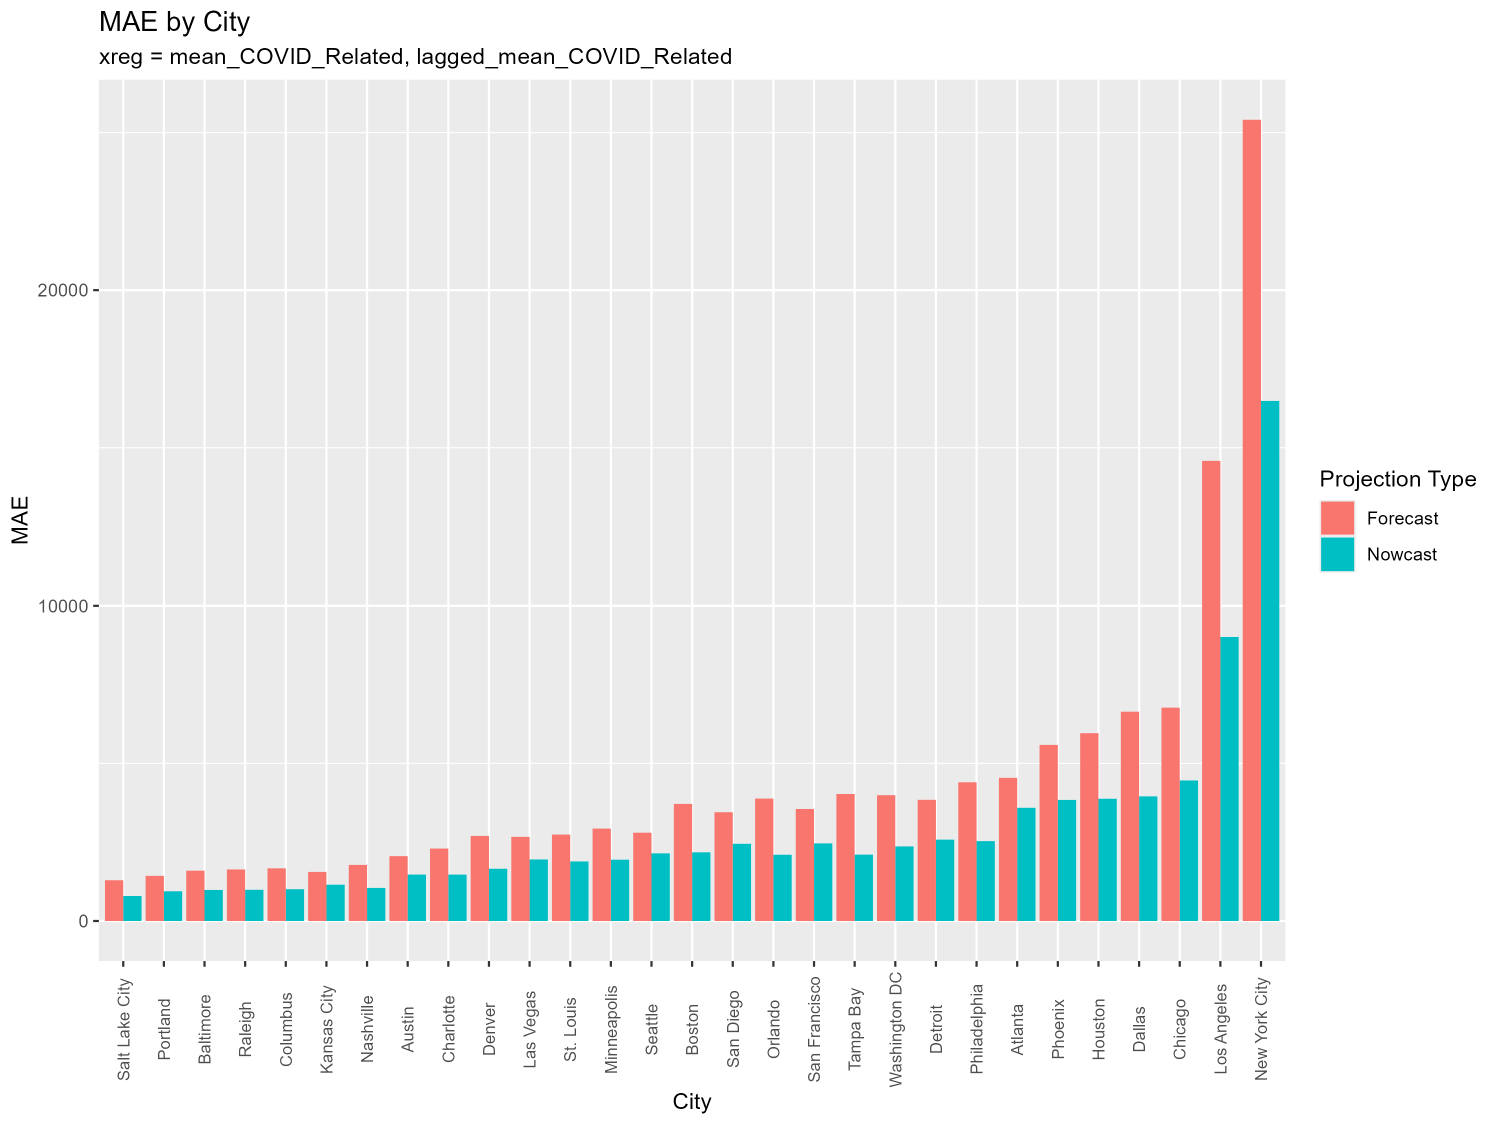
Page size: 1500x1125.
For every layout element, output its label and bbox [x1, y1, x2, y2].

list [0, 0, 1500, 1125]
